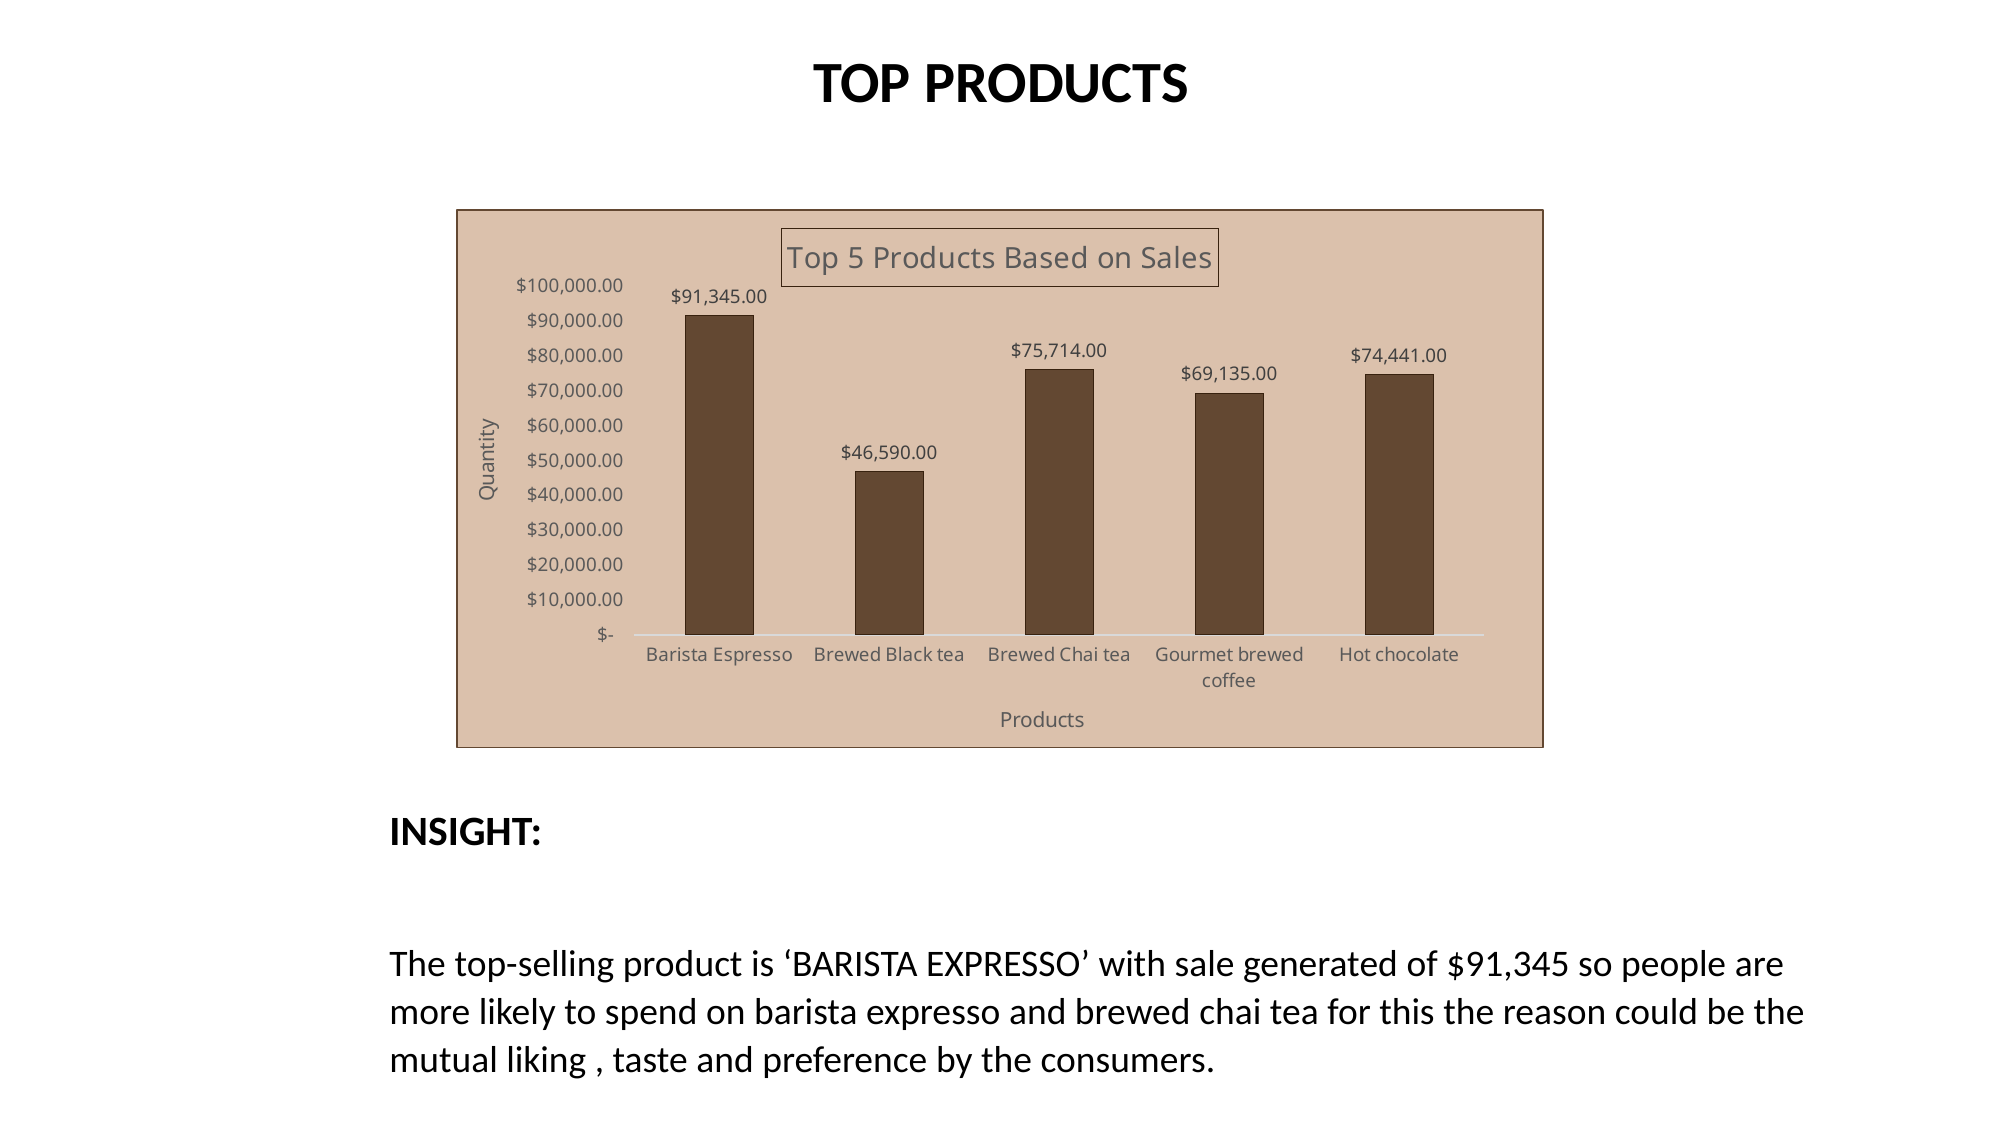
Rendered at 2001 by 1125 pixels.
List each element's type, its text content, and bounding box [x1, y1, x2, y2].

chart [456, 209, 1544, 749]
text_box TOP PRODUCTS [798, 36, 1209, 122]
text_box INSIGHT: The top-selling product is ‘BARISTA EXPRESSO’ with sale generated of $91,345 so people are more likely to spend on barista expresso and brewed chai tea for this the reason could be the mutual liking , taste and preference by the consumers. [374, 793, 1887, 1088]
